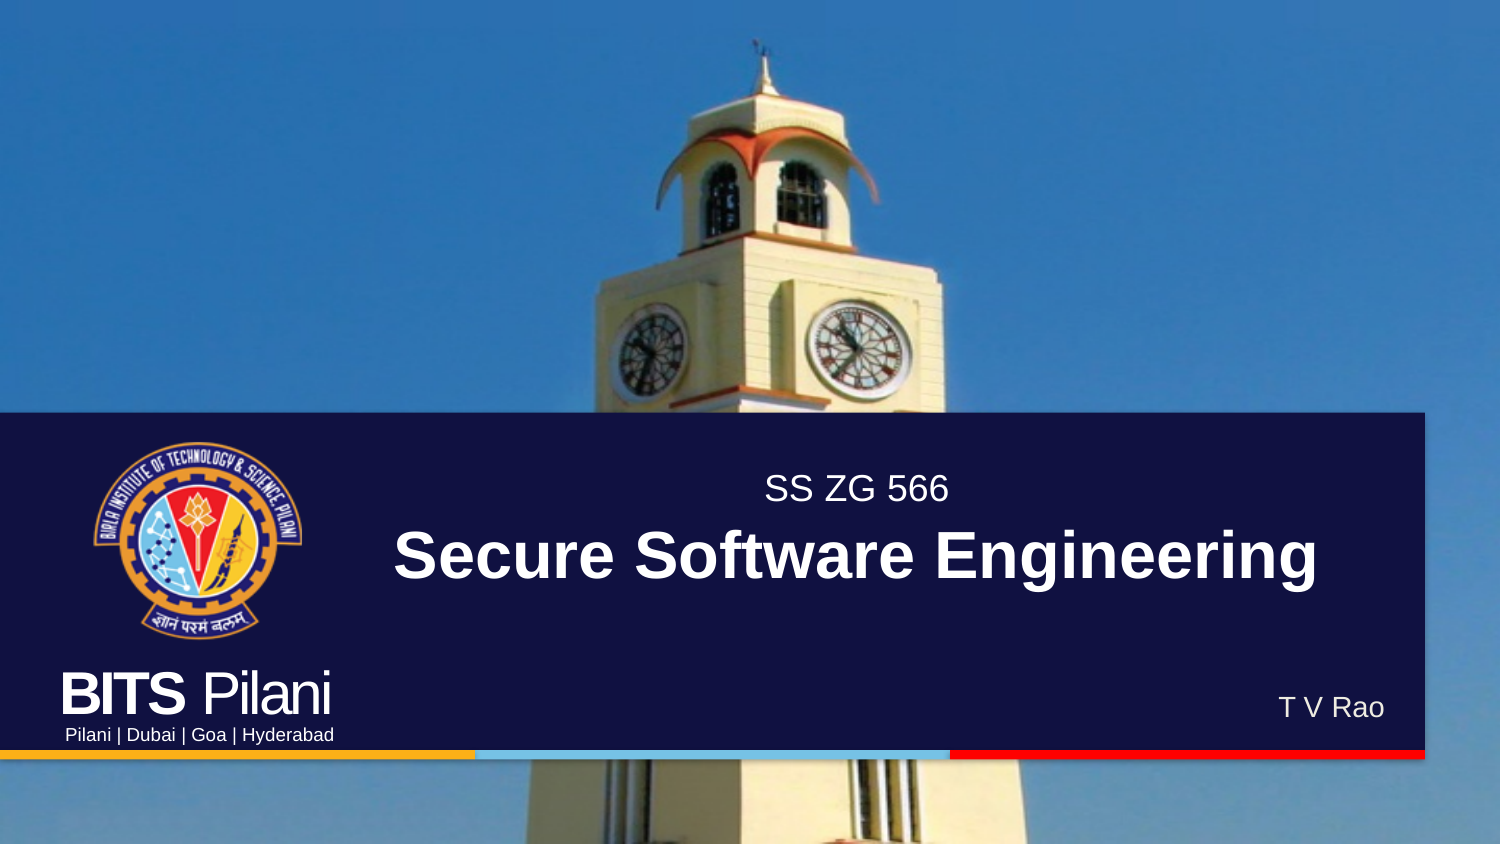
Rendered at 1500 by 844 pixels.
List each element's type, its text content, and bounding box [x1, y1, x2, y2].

title SS ZG 566 Secure Software Engineering [363, 415, 1351, 603]
picture [0, 0, 1500, 844]
list T V Rao [412, 665, 1400, 732]
